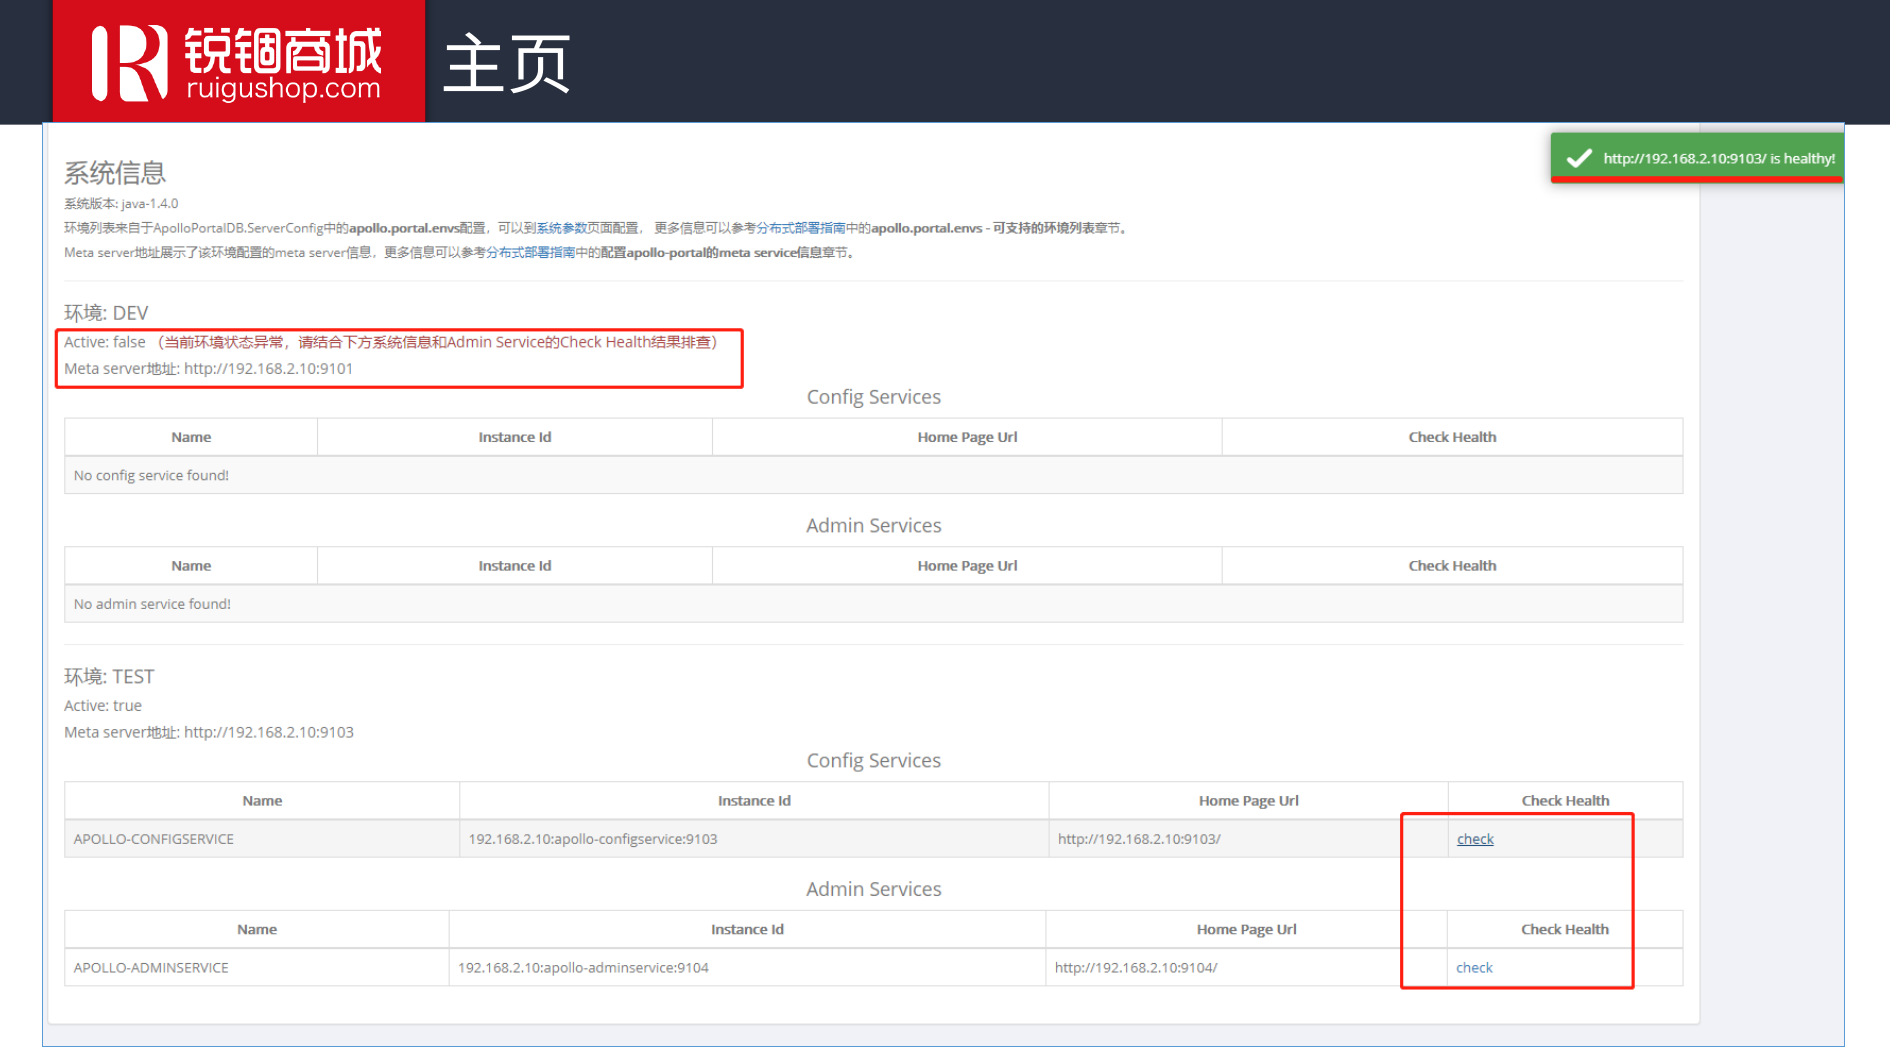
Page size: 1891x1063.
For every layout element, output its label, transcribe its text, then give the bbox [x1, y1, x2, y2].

title 主页 [425, 0, 1890, 123]
picture [20, 0, 1845, 1047]
